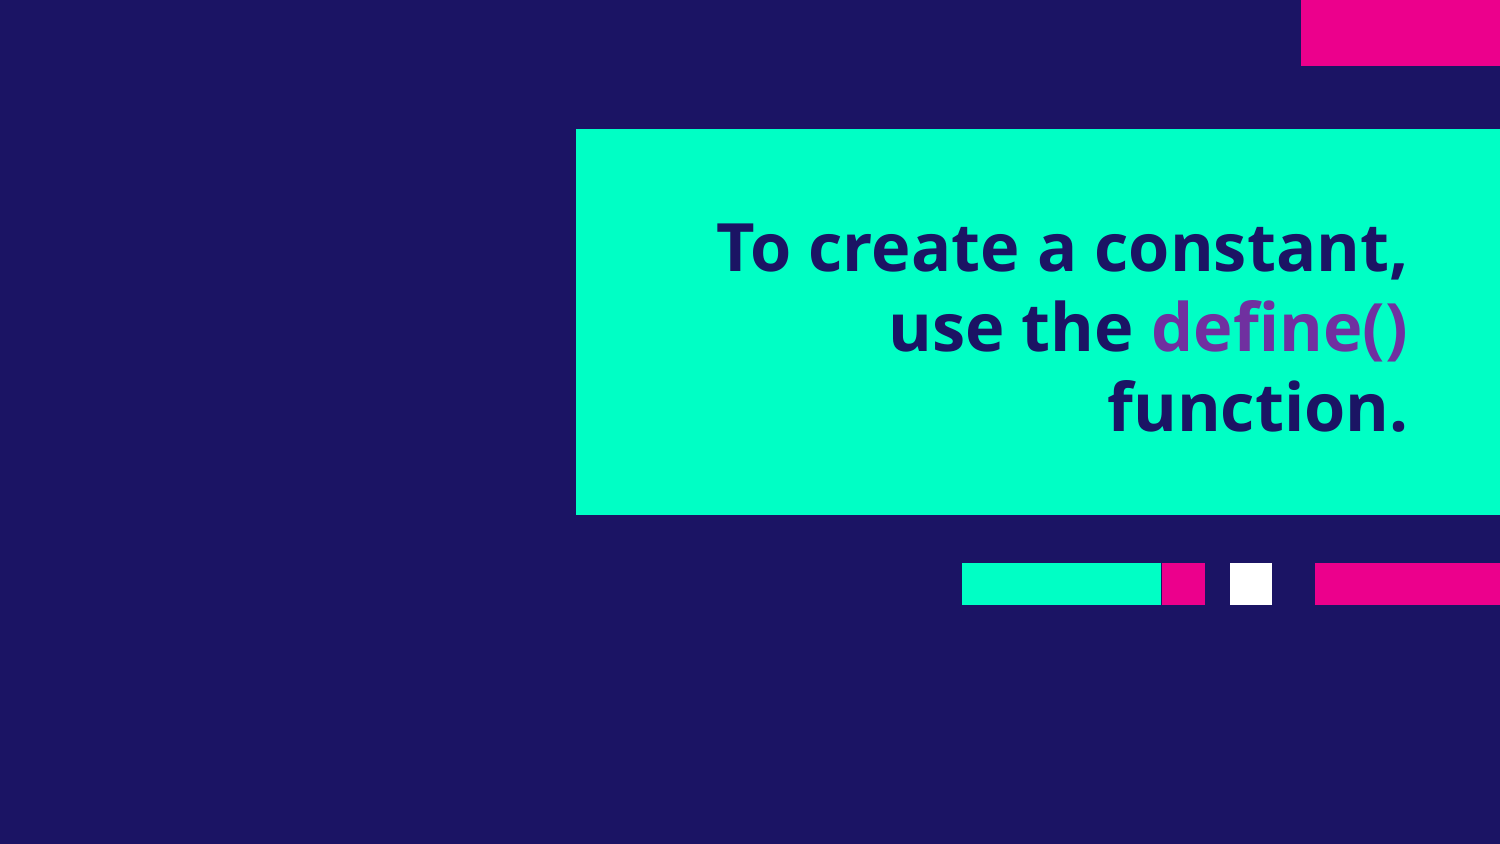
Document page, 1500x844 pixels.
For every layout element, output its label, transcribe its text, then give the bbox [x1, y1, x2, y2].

title To create a constant, use the define() function. [617, 166, 1424, 485]
